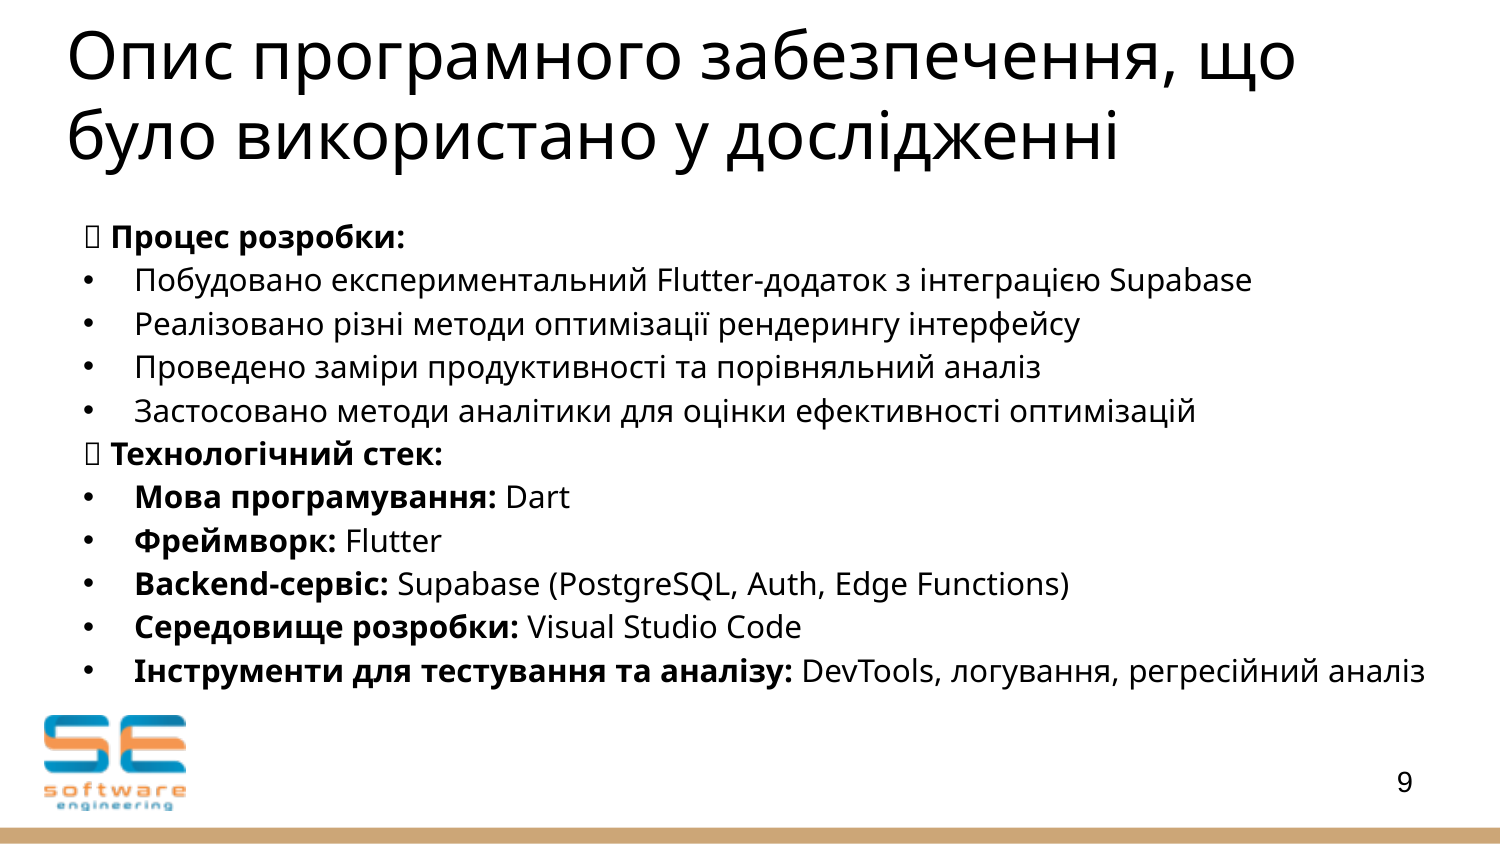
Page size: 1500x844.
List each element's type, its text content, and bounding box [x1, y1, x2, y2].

list 🔹 Процес розробки: Побудовано експериментальний Flutter-додаток з інтеграцією Supabase Реалізовано різні методи оптимізації рендерингу інтерфейсу Проведено заміри продуктивності та порівняльний аналіз Застосовано методи аналітики для оцінки ефективності оптимізацій 🔹 Технологічний стек: Мова програмування: Dart Фреймворк: Flutter Backend-сервіс: Supabase (PostgreSQL, Auth, Edge Functions) Середовище розробки: Visual Studio Code Інструменти для тестування та аналізу: DevTools, логування, регресійний аналіз [51, 196, 1449, 747]
title Опис програмного забезпечення, що було використано у дослідженні [51, 51, 1449, 188]
text_box 9 [1382, 755, 1500, 806]
picture [43, 714, 186, 811]
